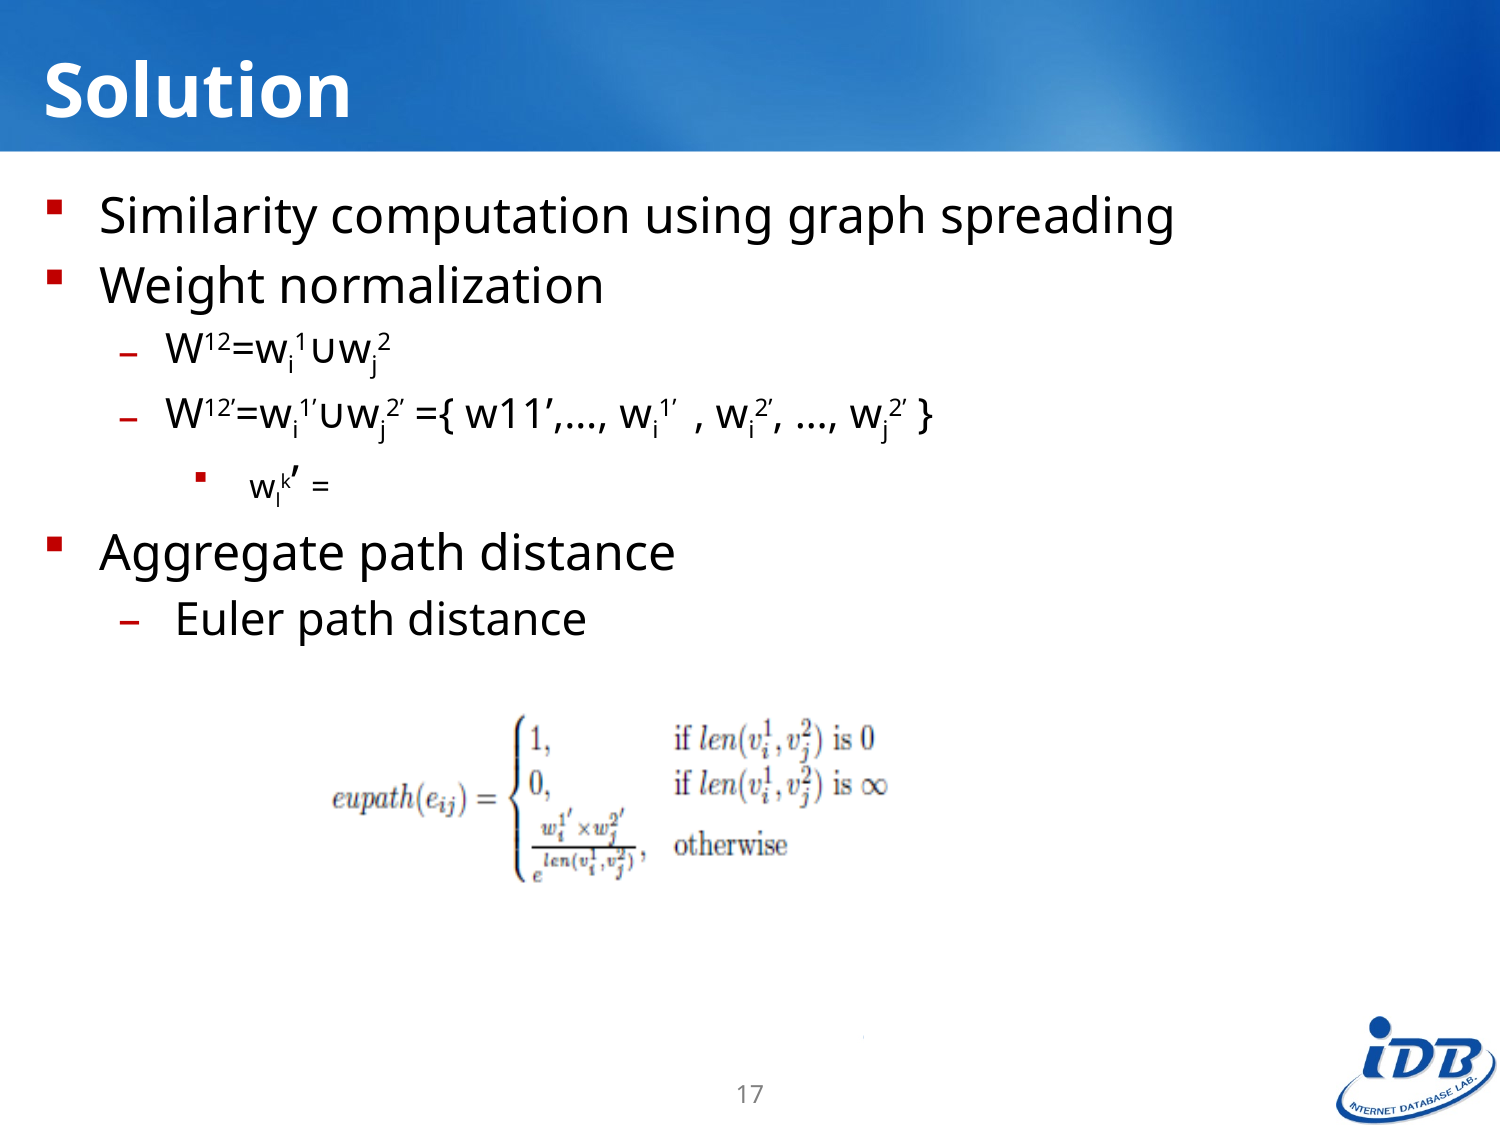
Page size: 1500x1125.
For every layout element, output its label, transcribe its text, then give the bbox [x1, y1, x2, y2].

slide_number 17 [688, 1078, 812, 1114]
picture [0, 0, 1500, 1125]
title Solution [28, 23, 1472, 153]
